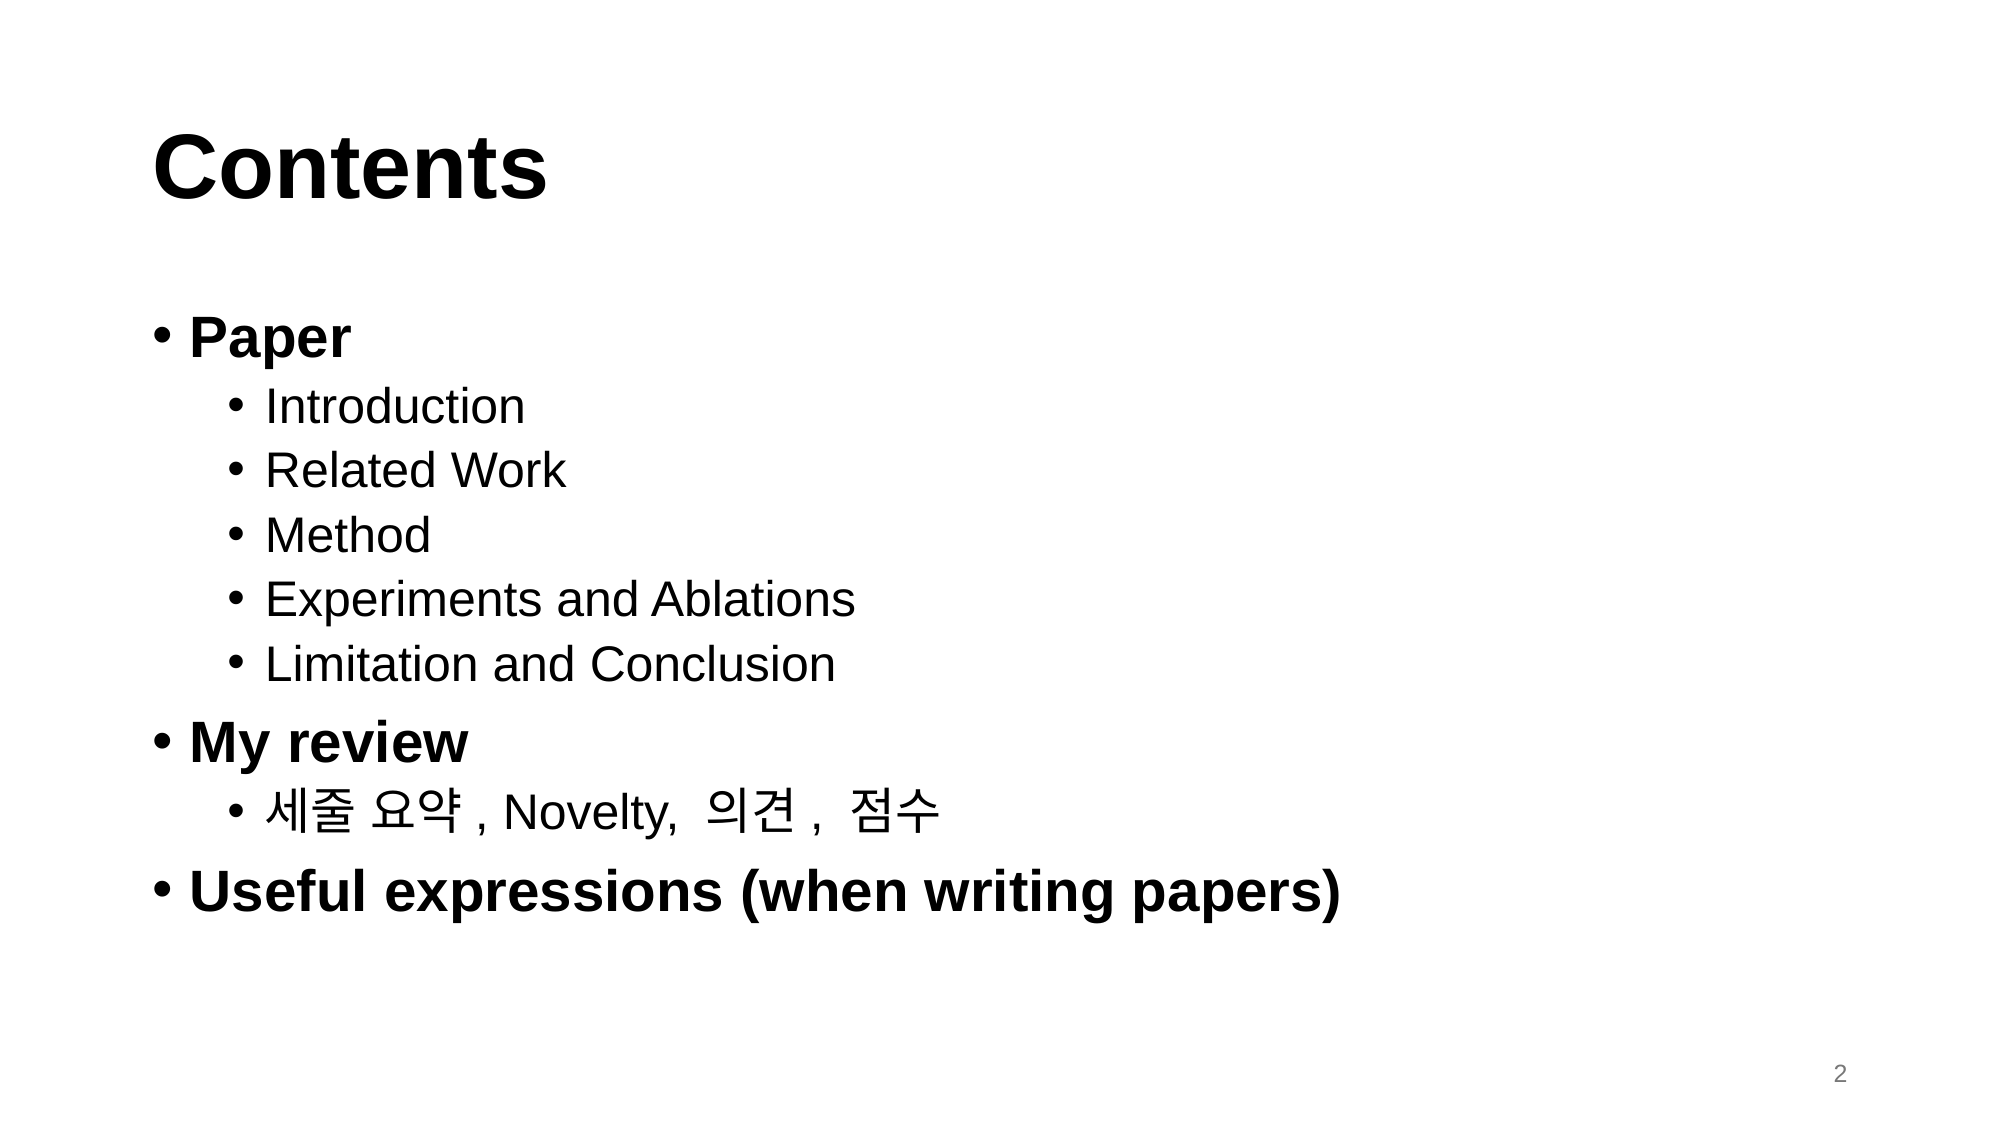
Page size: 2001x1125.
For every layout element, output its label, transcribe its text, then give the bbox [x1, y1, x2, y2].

slide_number 2 [1412, 1042, 1863, 1103]
title Contents [137, 59, 1863, 278]
list Paper Introduction Related Work Method Experiments and Ablations Limitation and Conclusion My review 세줄 요약, Novelty, 의견, 점수 Useful expressions (when writing papers) [137, 299, 1863, 1014]
